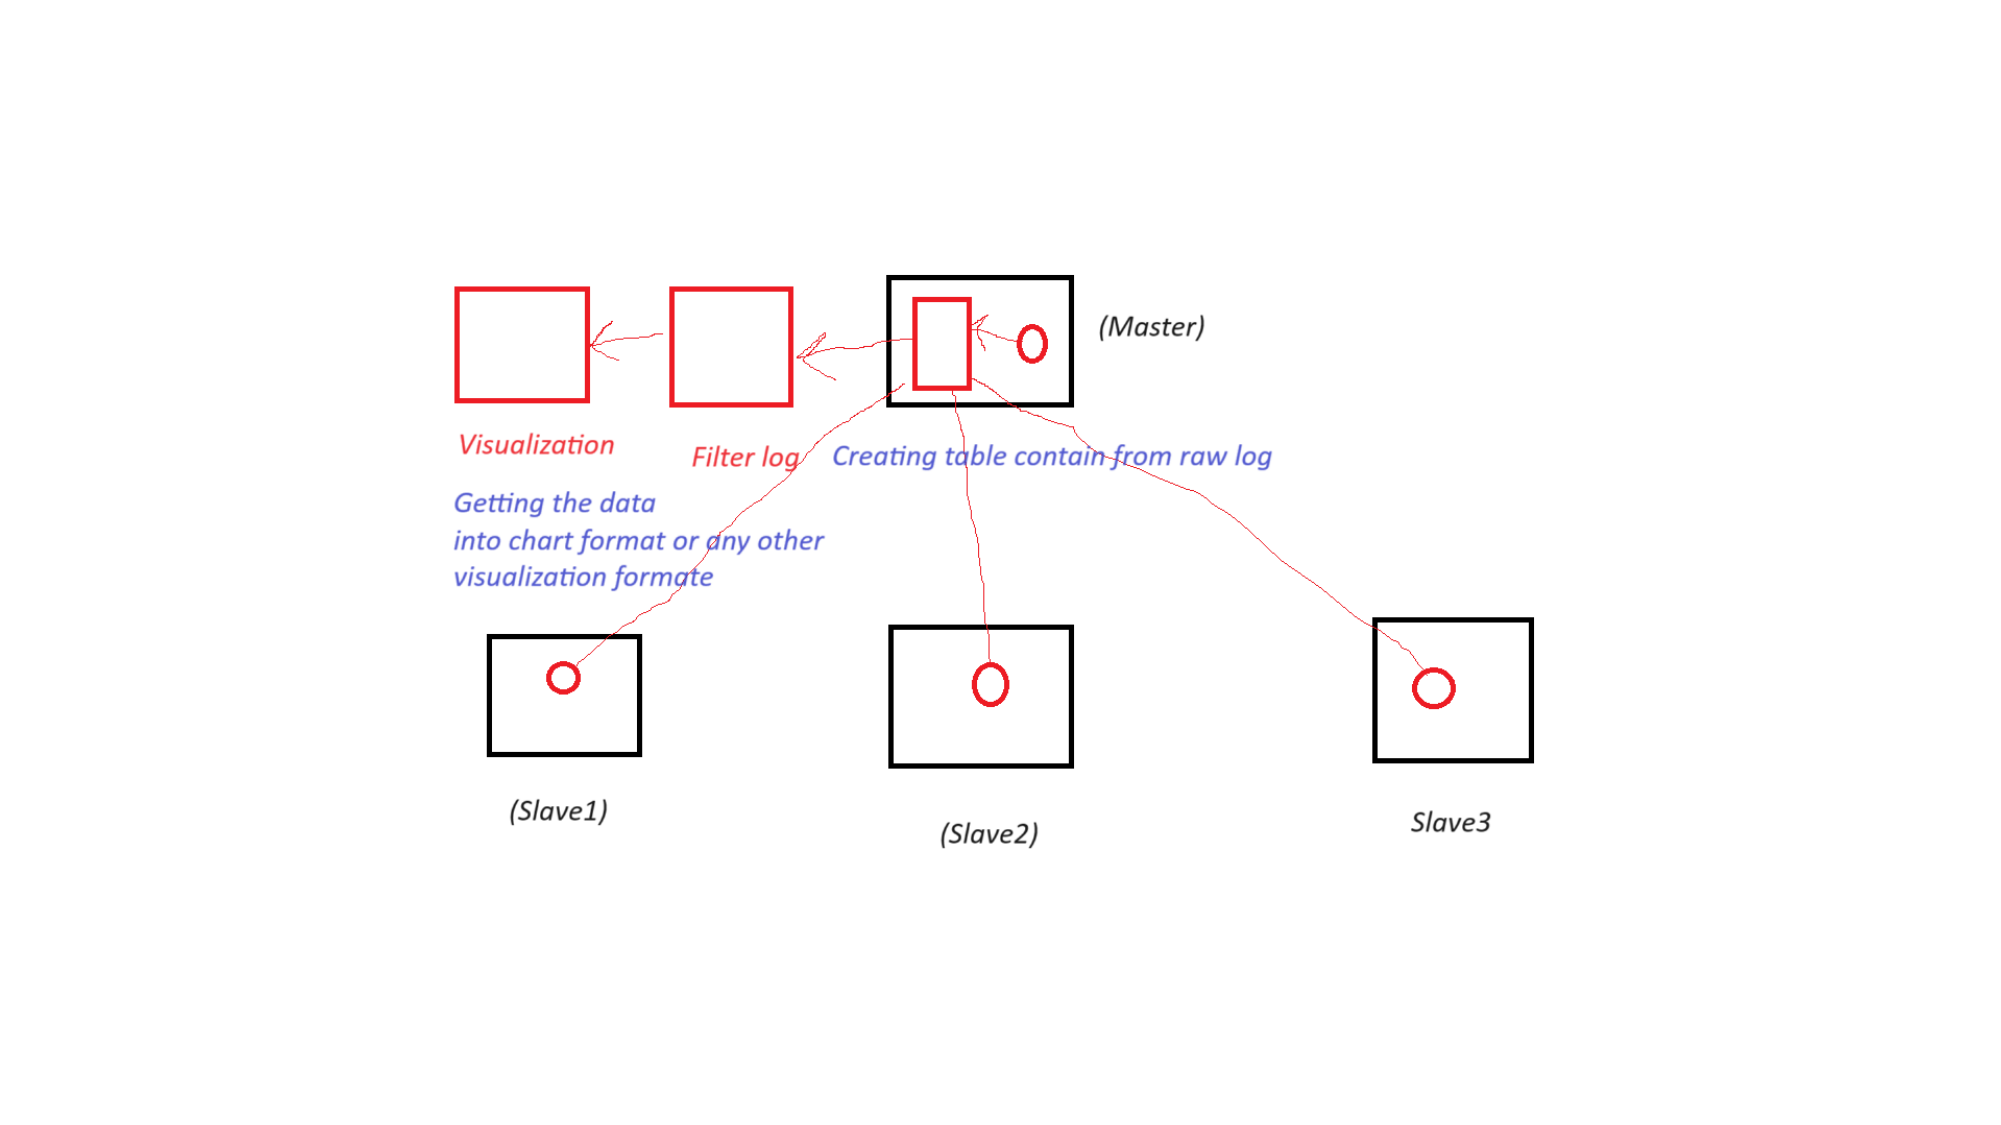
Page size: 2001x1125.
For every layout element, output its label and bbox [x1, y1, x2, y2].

picture [443, 251, 1557, 873]
